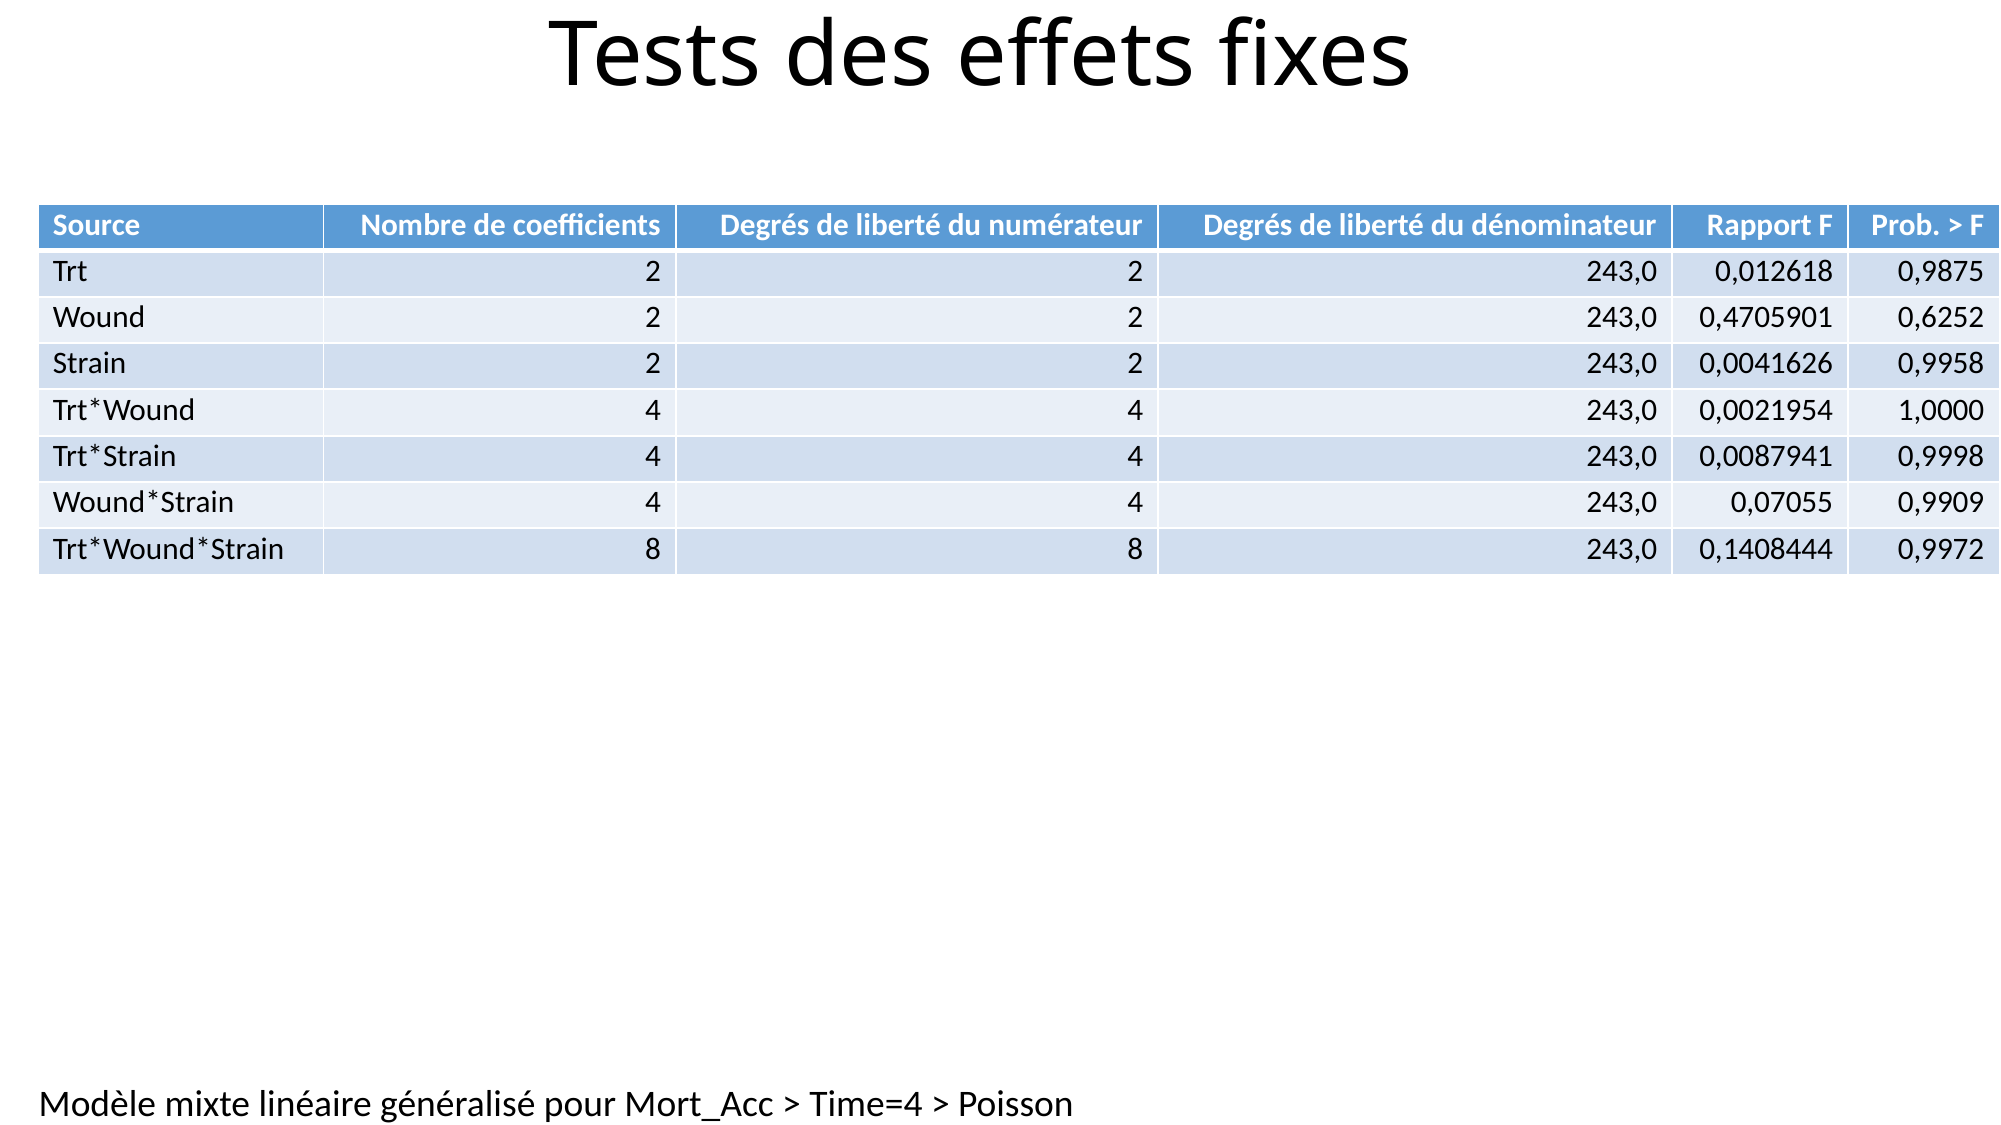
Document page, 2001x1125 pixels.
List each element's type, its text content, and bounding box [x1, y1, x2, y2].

table_cell Trt*Wound [39, 390, 323, 435]
table_cell 2 [677, 298, 1157, 342]
table_cell 4 [677, 483, 1157, 527]
table_cell 4 [324, 390, 675, 435]
table_header Rapport F [1673, 205, 1847, 248]
table_cell 243,0 [1159, 253, 1671, 296]
table_cell 243,0 [1159, 529, 1671, 574]
table_cell 0,9972 [1849, 529, 1999, 574]
table_cell 0,0041626 [1673, 344, 1847, 388]
table_cell 0,9875 [1849, 253, 1999, 296]
table_header Prob. > F [1849, 205, 1999, 248]
table_cell 4 [677, 437, 1157, 481]
table_cell 0,0021954 [1673, 390, 1847, 435]
table_cell 2 [677, 253, 1157, 296]
table_cell Wound*Strain [39, 483, 323, 527]
table_header Source [39, 205, 323, 248]
table_cell 0,9909 [1849, 483, 1999, 527]
table_cell 2 [324, 298, 675, 342]
table_cell 0,07055 [1673, 483, 1847, 527]
table_cell 0,6252 [1849, 298, 1999, 342]
table_cell 243,0 [1159, 483, 1671, 527]
table_cell 0,4705901 [1673, 298, 1847, 342]
table_cell 2 [677, 344, 1157, 388]
table_cell 2 [324, 253, 675, 296]
table_cell 243,0 [1159, 298, 1671, 342]
table_header Degrés de liberté du numérateur [677, 205, 1157, 248]
table_cell 8 [677, 529, 1157, 574]
table_cell Trt*Wound*Strain [39, 529, 323, 574]
table_cell 243,0 [1159, 344, 1671, 388]
table_cell 4 [677, 390, 1157, 435]
table_header Degrés de liberté du dénominateur [1159, 205, 1671, 248]
table_cell 4 [324, 437, 675, 481]
table_cell Wound [39, 298, 323, 342]
table_cell 243,0 [1159, 437, 1671, 481]
table_cell Strain [39, 344, 323, 388]
table_cell 1,0000 [1849, 390, 1999, 435]
table_cell 8 [324, 529, 675, 574]
table_cell 0,0087941 [1673, 437, 1847, 481]
table_cell 0,9998 [1849, 437, 1999, 481]
table_cell 0,012618 [1673, 253, 1847, 296]
table_cell 243,0 [1159, 390, 1671, 435]
table_header Nombre de coefficients [324, 205, 675, 248]
text_box Modèle mixte linéaire généralisé pour Mort_Acc > Time=4 > Poisson [38, 1079, 1076, 1125]
table_cell 4 [324, 483, 675, 527]
table_cell 2 [324, 344, 675, 388]
title Tests des effets fixes [0, 0, 1963, 113]
table_cell 0,1408444 [1673, 529, 1847, 574]
table_cell Trt [39, 253, 323, 296]
table_cell Trt*Strain [39, 437, 323, 481]
table_cell 0,9958 [1849, 344, 1999, 388]
